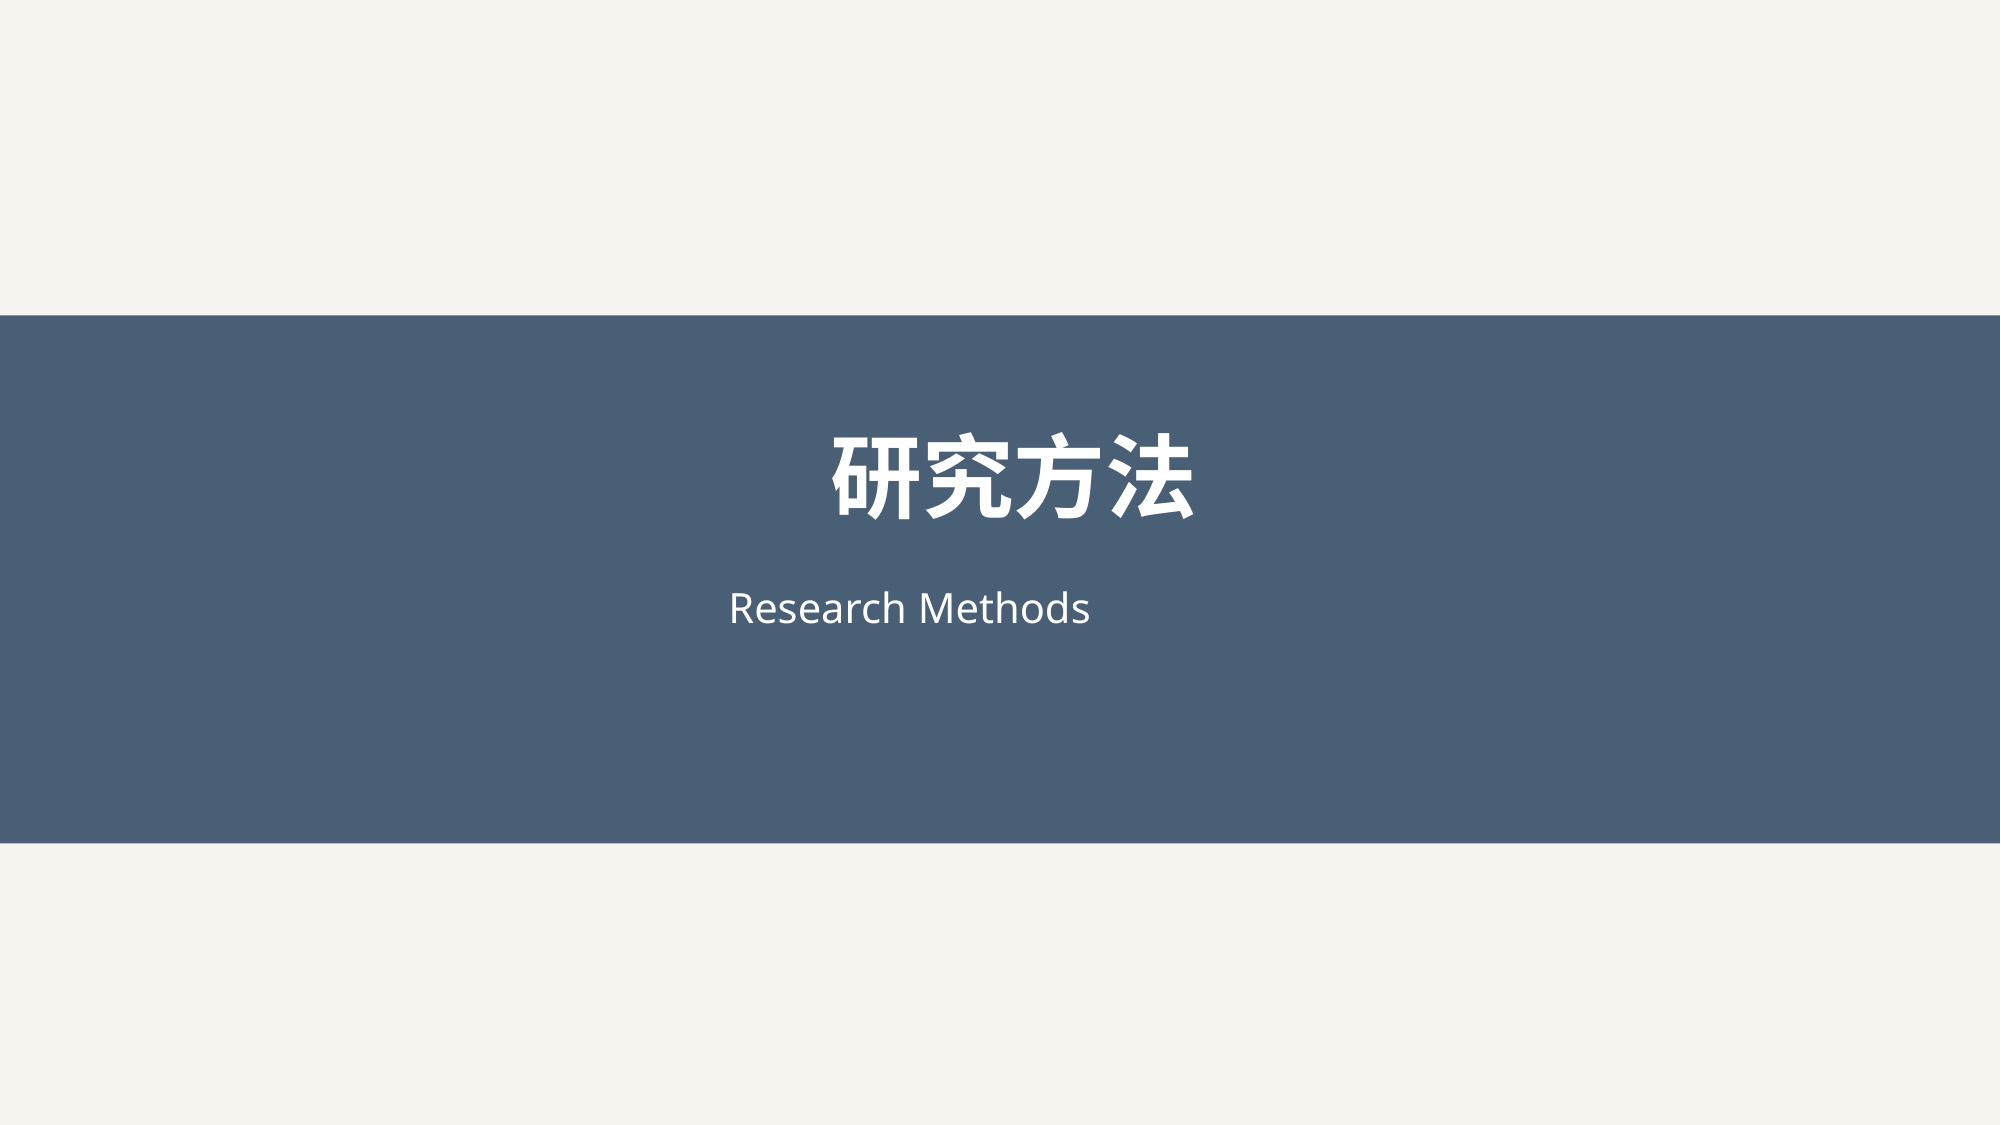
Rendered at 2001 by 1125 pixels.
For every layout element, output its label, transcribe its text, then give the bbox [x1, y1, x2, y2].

text_box 研究方法 [507, 412, 1521, 543]
text_box Research Methods [713, 574, 1315, 655]
text_box [0, 314, 2000, 845]
